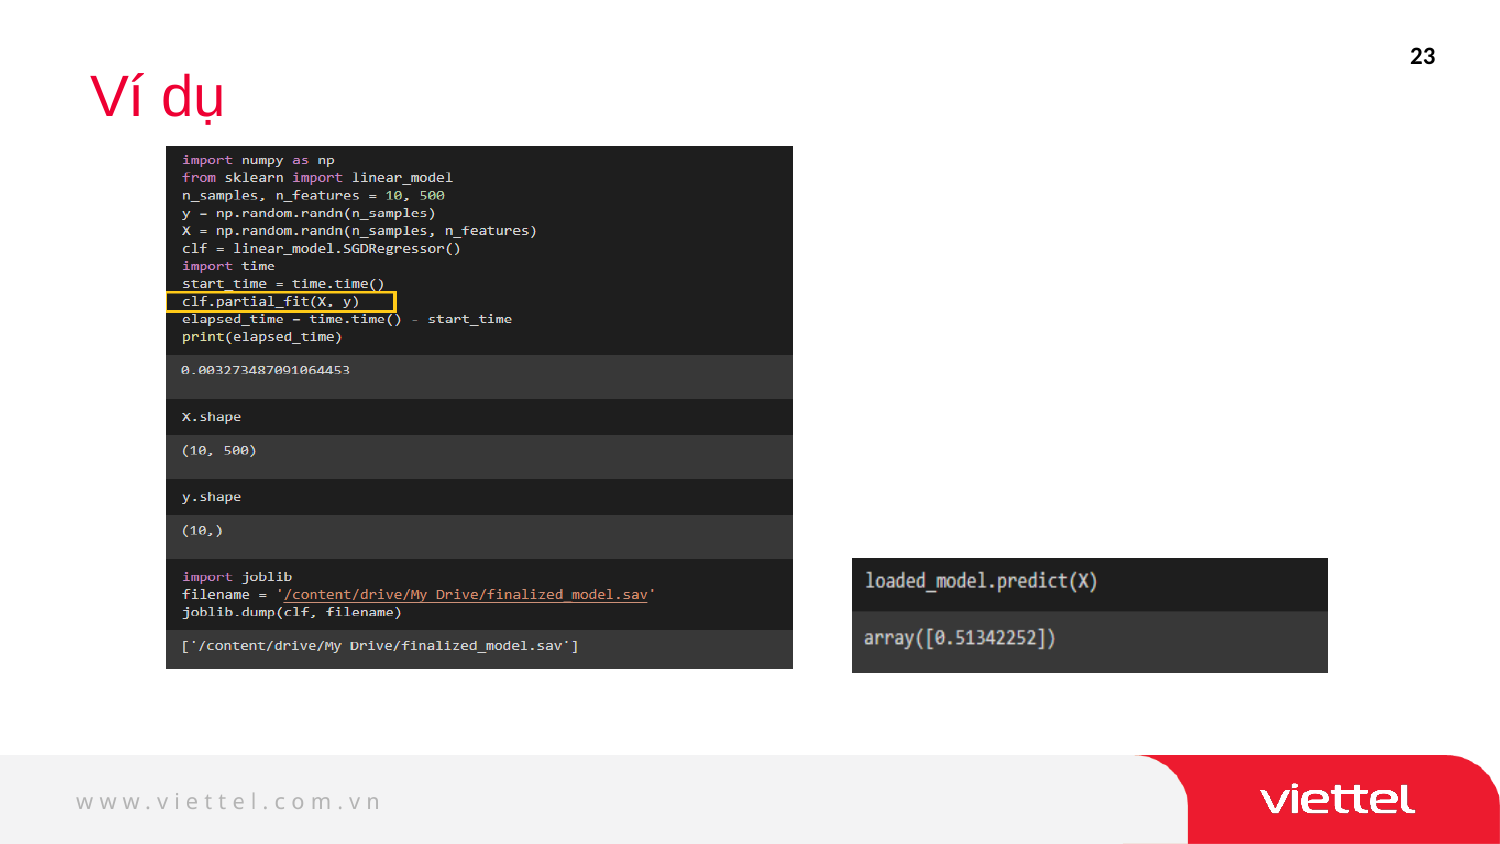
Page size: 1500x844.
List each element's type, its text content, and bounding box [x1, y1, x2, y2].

slide_number 23 [1113, 32, 1451, 78]
picture [0, 755, 1500, 844]
text_box Ví dụ [75, 50, 1315, 136]
picture [166, 146, 794, 669]
picture [852, 558, 1328, 673]
